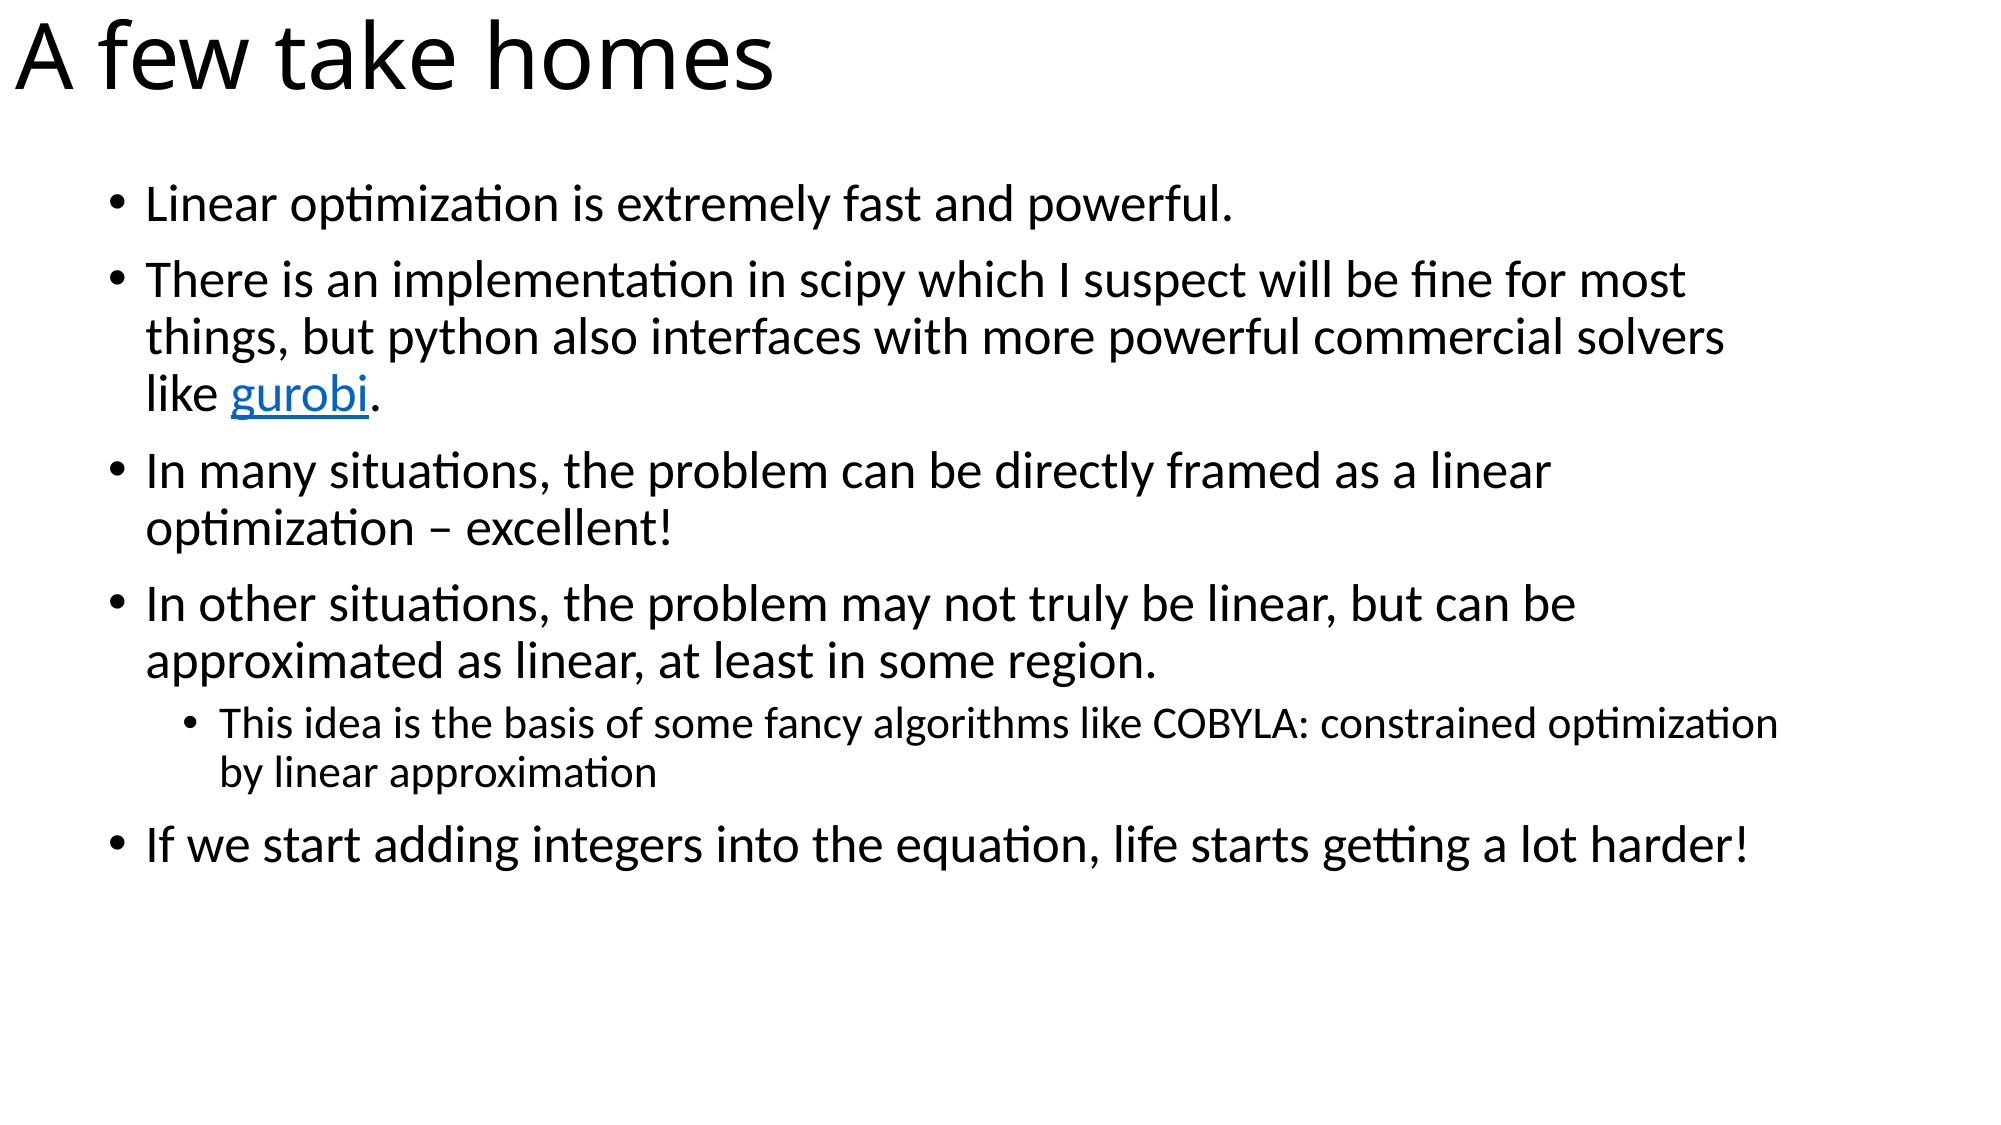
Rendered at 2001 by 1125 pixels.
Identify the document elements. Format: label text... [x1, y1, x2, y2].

list Linear optimization is extremely fast and powerful. There is an implementation in scipy which I suspect will be fine for most things, but python also interfaces with more powerful commercial solvers like gurobi. In many situations, the problem can be directly framed as a linear optimization – excellent! In other situations, the problem may not truly be linear, but can be approximated as linear, at least in some region. This idea is the basis of some fancy algorithms like COBYLA: constrained optimization by linear approximation If we start adding integers into the equation, life starts getting a lot harder! [93, 168, 1819, 882]
title A few take homes [0, 0, 1725, 169]
